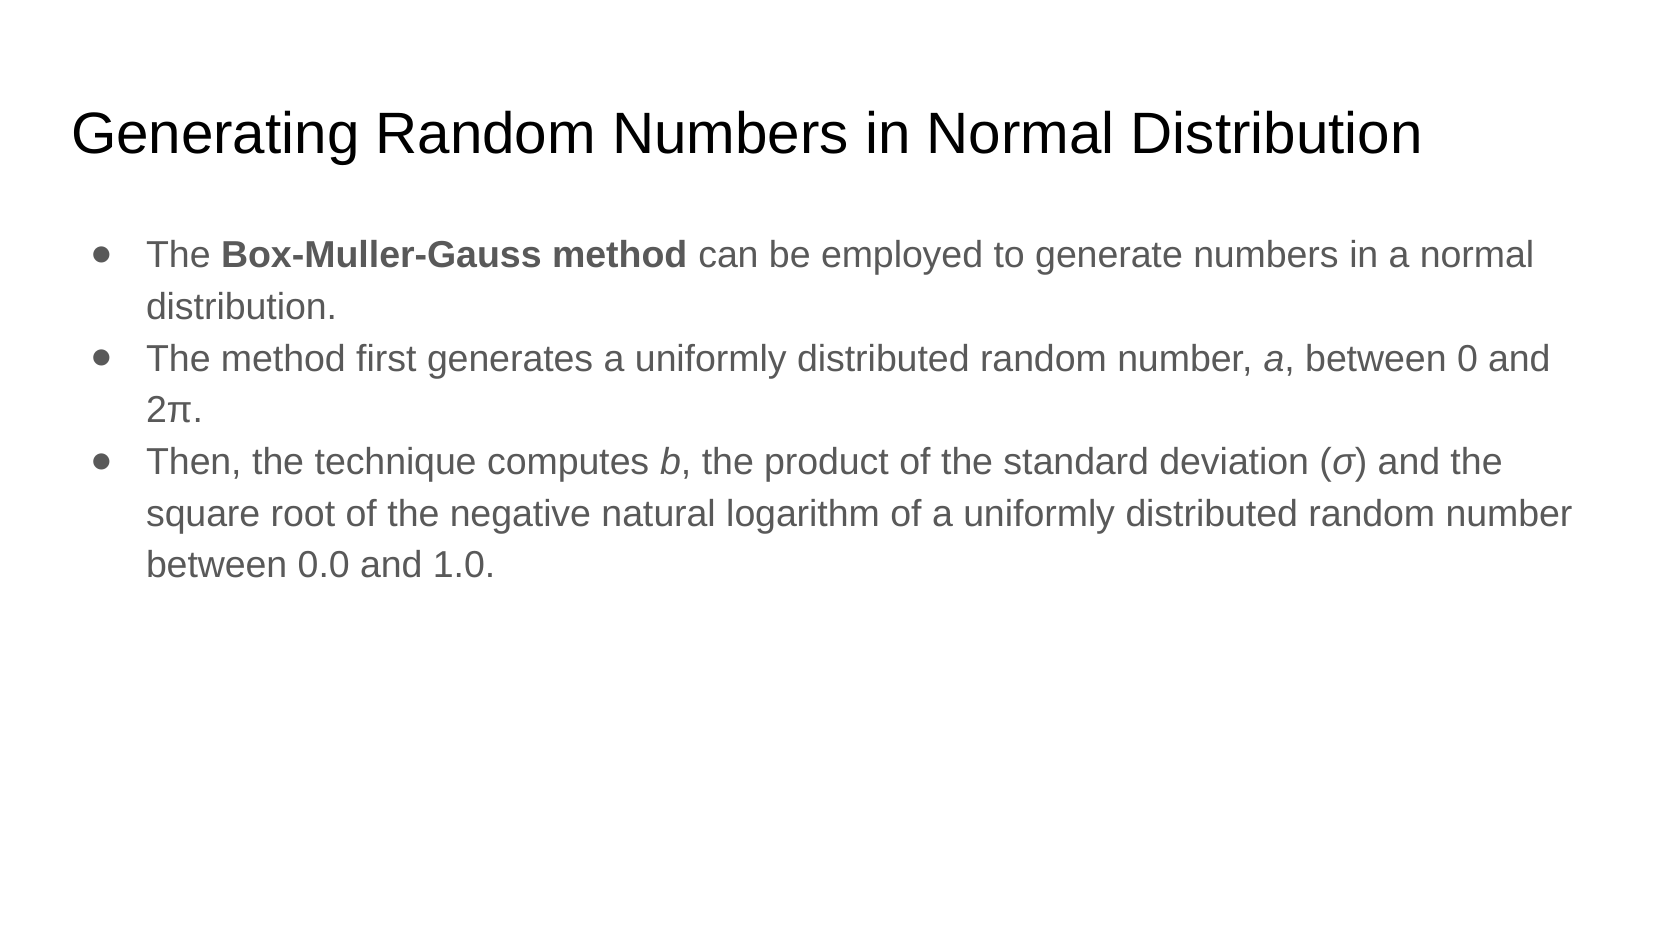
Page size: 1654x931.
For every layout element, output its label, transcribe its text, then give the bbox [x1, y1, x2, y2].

text_box Generating Random Numbers in Normal Distribution [56, 80, 1597, 184]
text_box The Box-Muller-Gauss method can be employed to generate numbers in a normal distribution. The method first generates a uniformly distributed random number, a, between 0 and 2π. Then, the technique computes b, the product of the standard deviation (σ) and the square root of the negative natural logarithm of a uniformly distributed random number between 0.0 and 1.0. [56, 208, 1597, 826]
